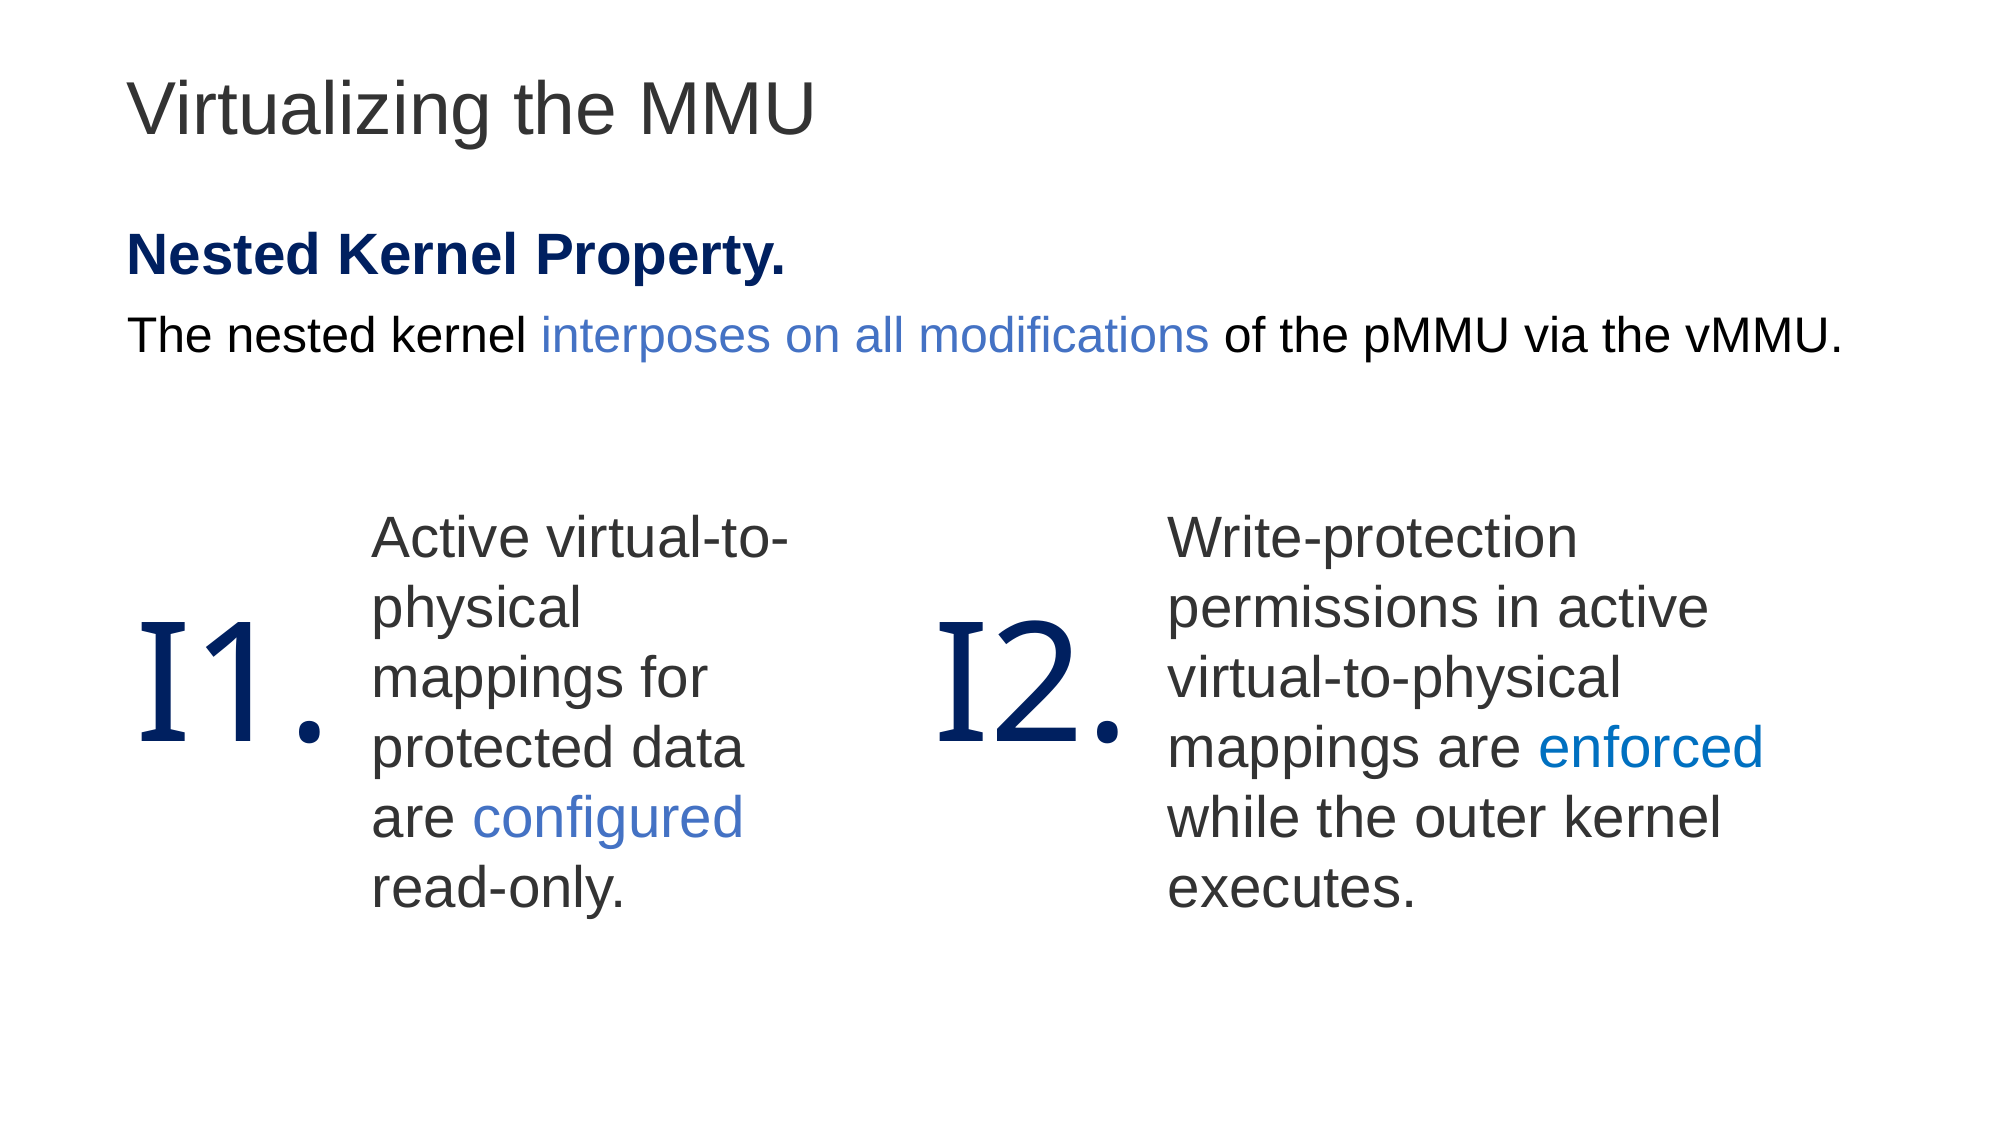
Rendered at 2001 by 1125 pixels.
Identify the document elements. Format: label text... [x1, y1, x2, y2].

text_box I2. [918, 567, 1145, 782]
text_box Active virtual-to-physical mappings for protected data are configured read-only. [356, 491, 856, 927]
text_box Nested Kernel Property. [112, 208, 1835, 294]
text_box The nested kernel interposes on all modifications of the pMMU via the vMMU. [112, 294, 1860, 370]
text_box I1. [120, 567, 347, 782]
text_box Virtualizing the MMU [112, 52, 1835, 158]
text_box Write-protection permissions in active virtual-to-physical mappings are enforced while the outer kernel executes. [1153, 491, 1852, 927]
